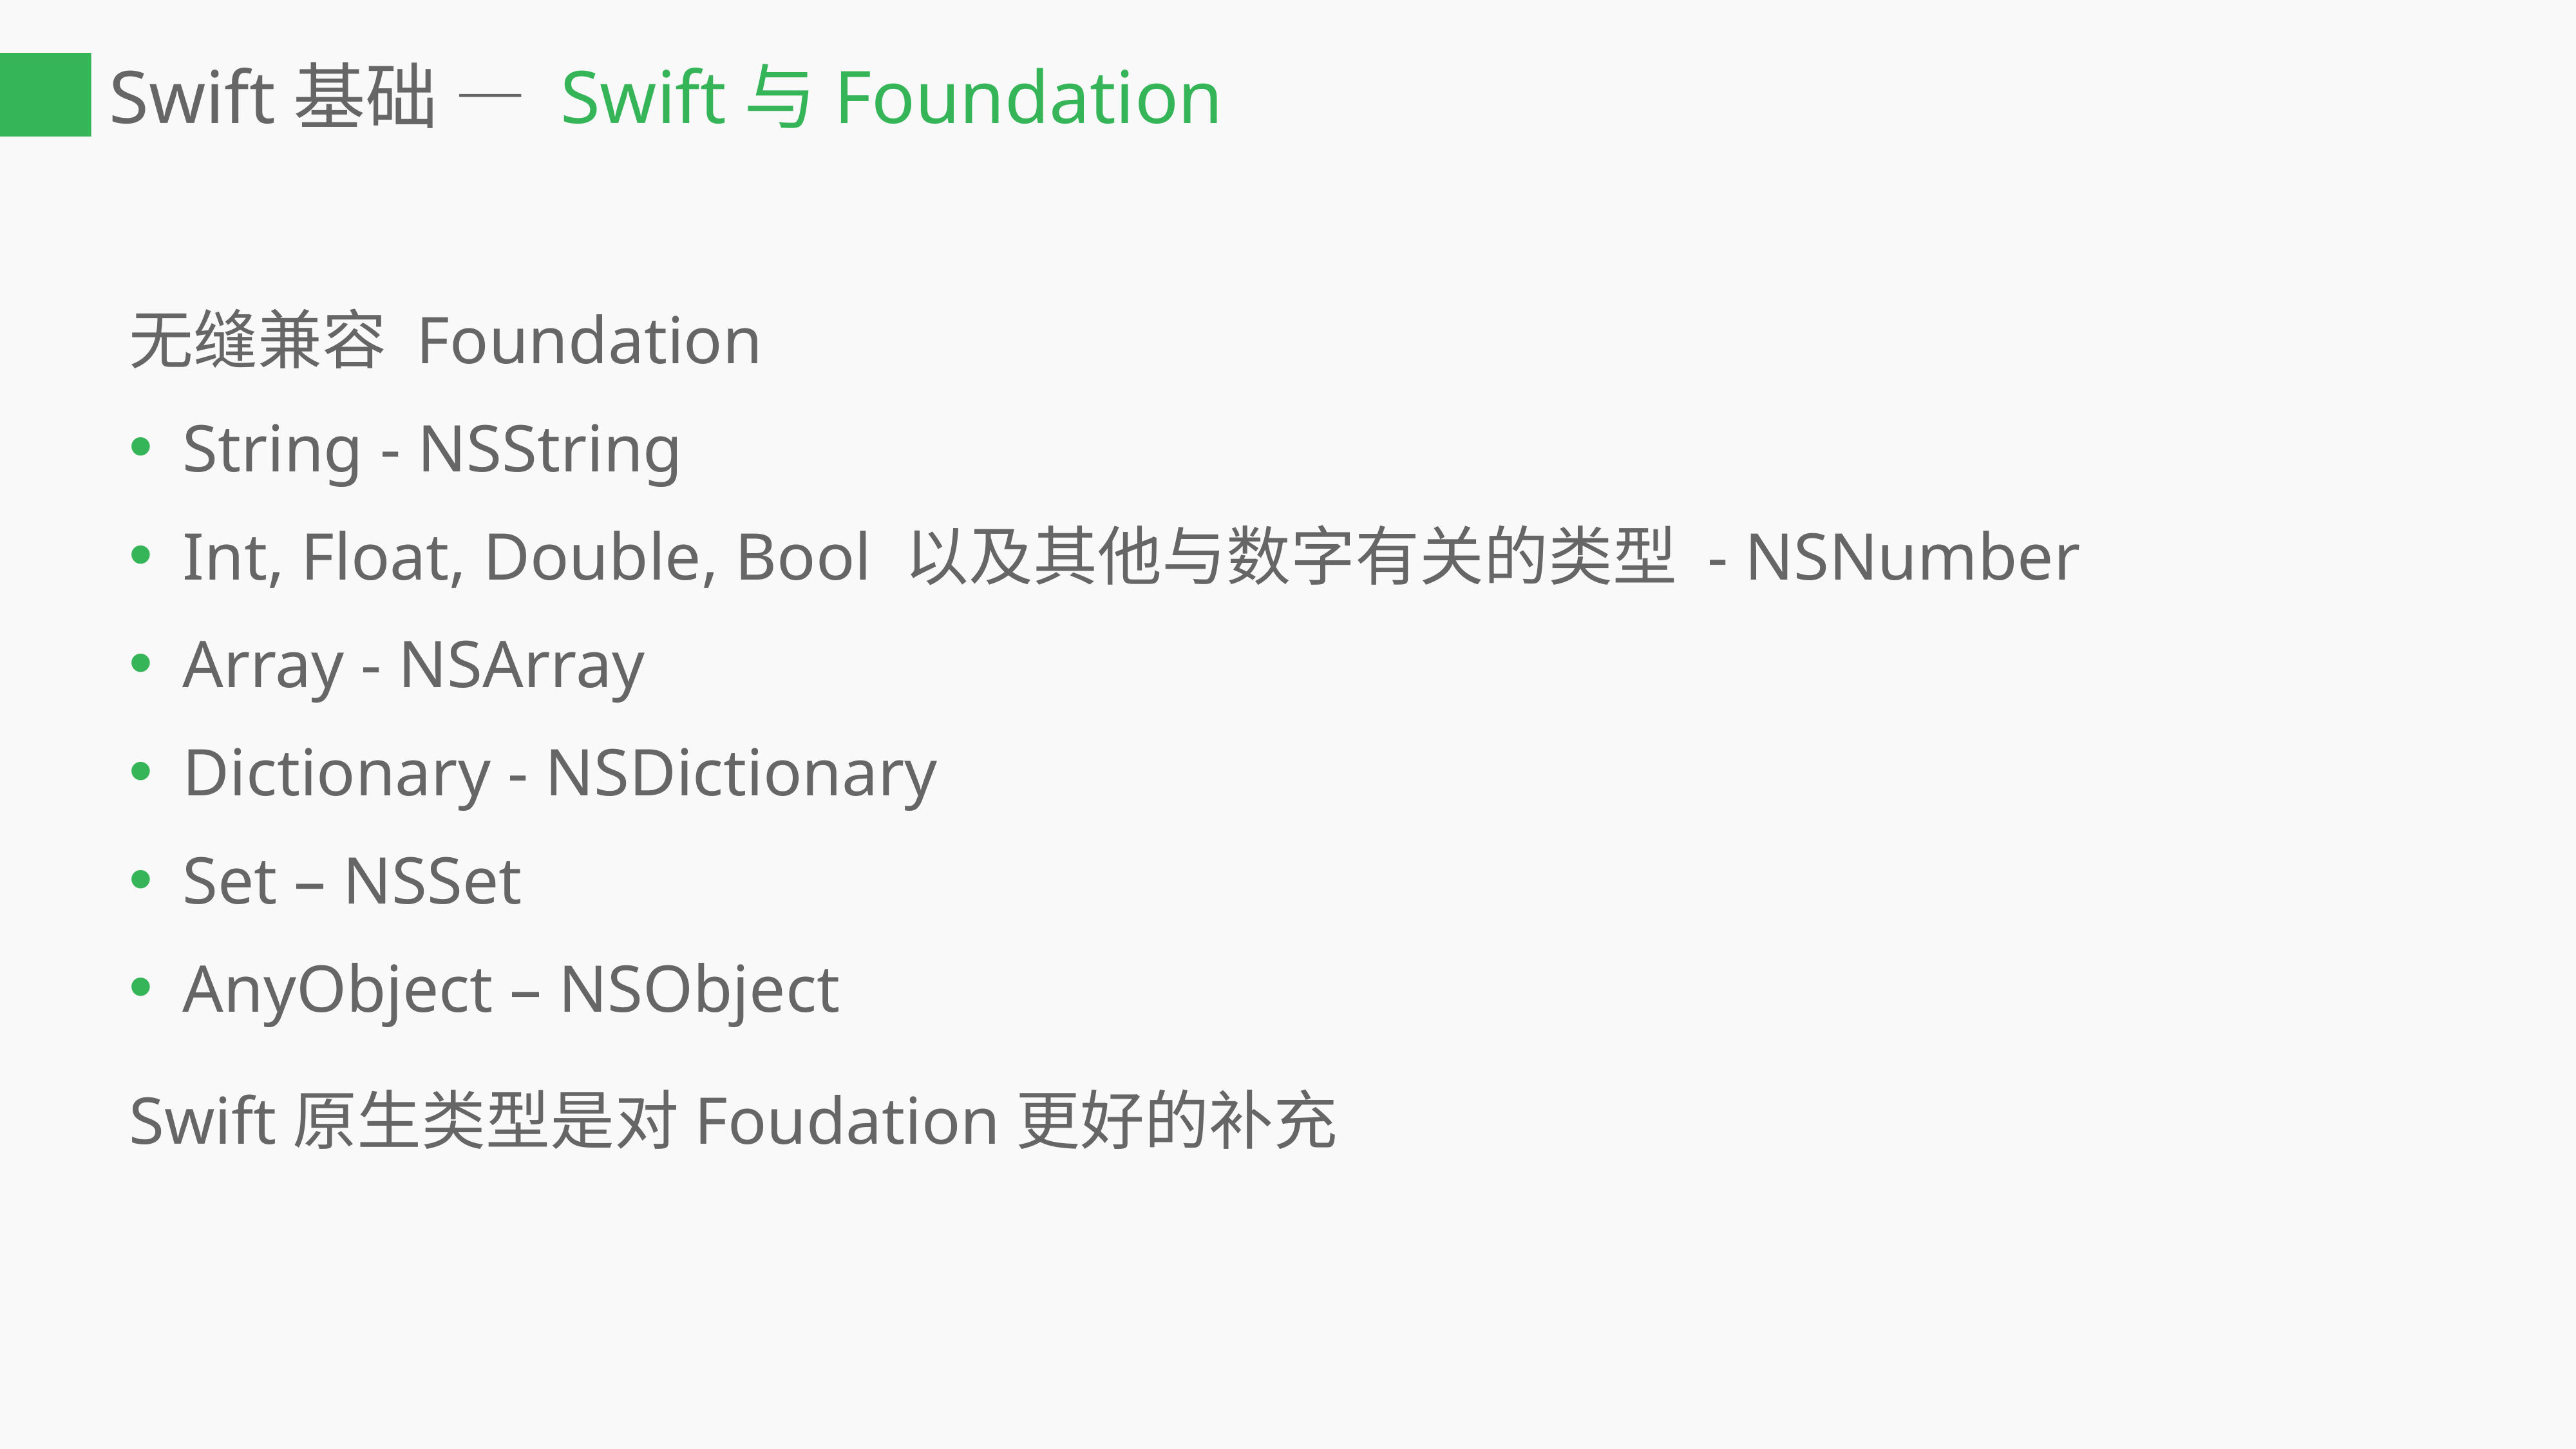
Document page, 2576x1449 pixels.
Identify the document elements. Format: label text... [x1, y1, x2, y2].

subtitle 无缝兼容 Foundation String - NSString Int, Float, Double, Bool 以及其他与数字有关的类型 - NSNumber Array - NSArray Dictionary - NSDictionary Set – NSSet AnyObject – NSObject Swift原生类型是对Foudation更好的补充 [108, 267, 2455, 1355]
title Swift基础 — Swift与Foundation [108, 44, 2540, 144]
picture [0, 53, 91, 137]
